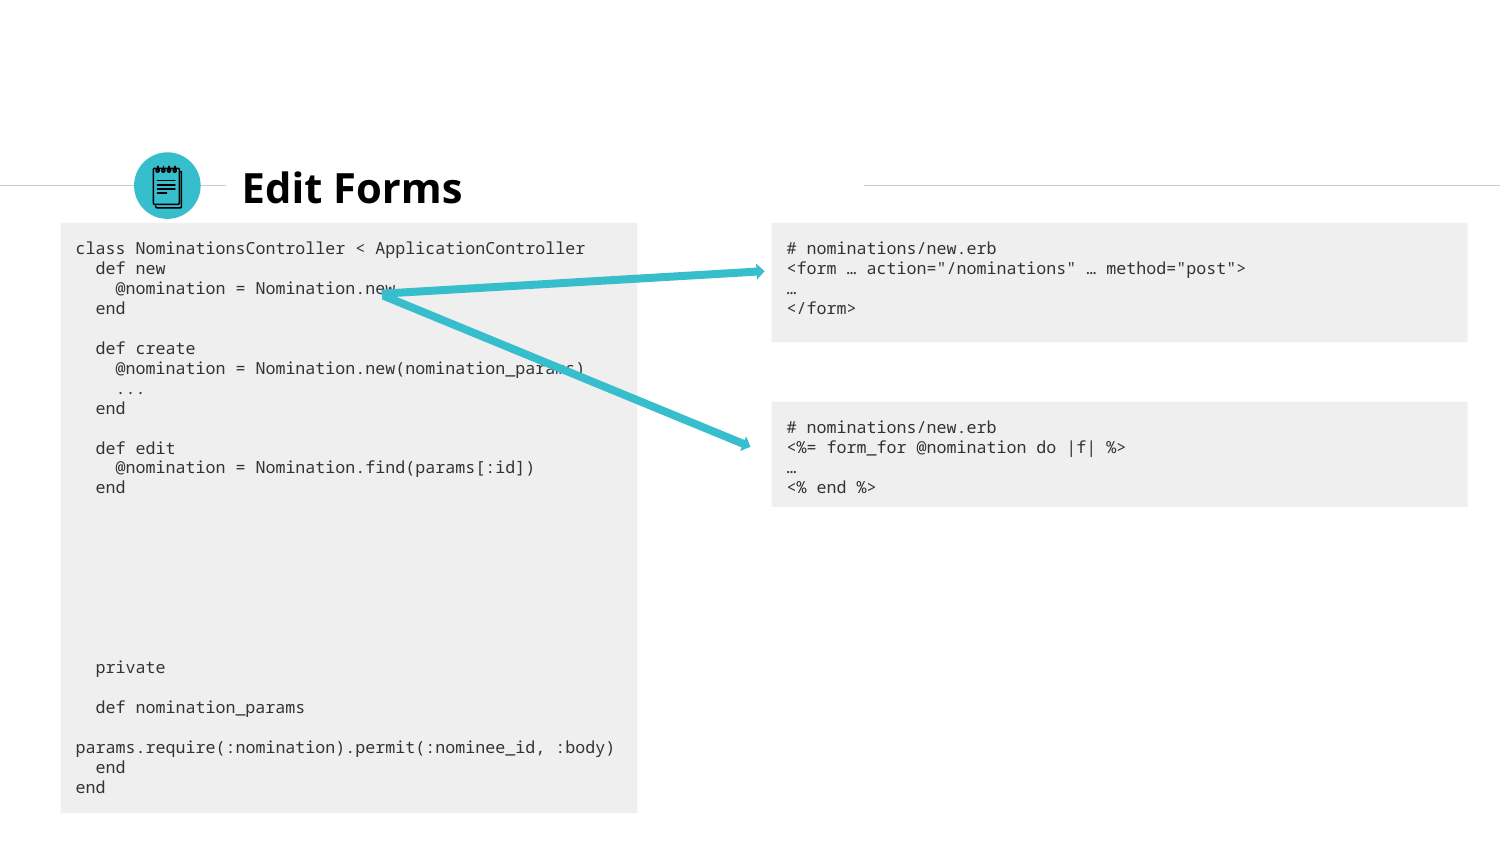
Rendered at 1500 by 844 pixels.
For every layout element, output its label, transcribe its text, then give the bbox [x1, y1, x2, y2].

list class NominationsController < ApplicationController def new @nomination = Nomination.new end def create @nomination = Nomination.new(nomination_params) ... end def edit @nomination = Nomination.find(params[:id]) end private def nomination_params params.require(:nomination).permit(:nominee_id, :body) end end [60, 222, 638, 814]
title Edit Forms [226, 151, 863, 223]
list # nominations/new.erb <%= form_for @nomination do |f| %> … <% end %> [771, 401, 1468, 507]
list # nominations/new.erb <form … action="/nominations" … method="post"> … </form> [771, 222, 1468, 343]
text_box [381, 292, 751, 452]
text_box [381, 263, 765, 298]
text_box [153, 166, 182, 209]
